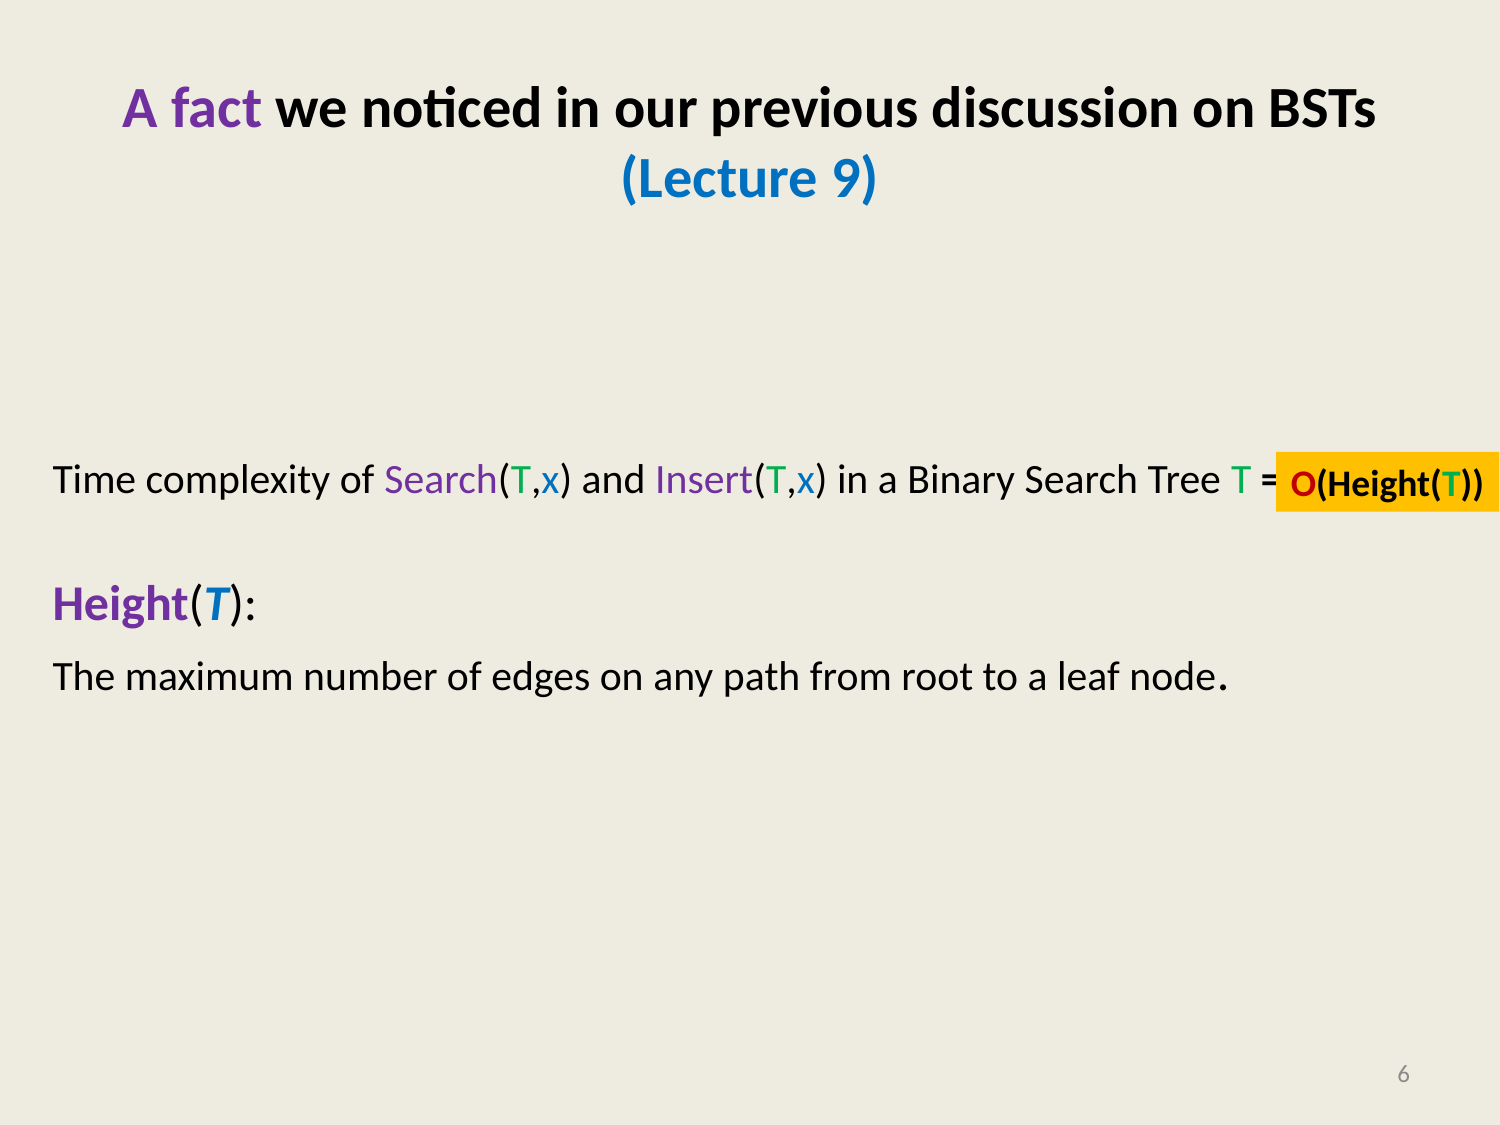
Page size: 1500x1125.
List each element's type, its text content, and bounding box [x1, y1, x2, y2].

text_box O(Height(T)) [1276, 451, 1499, 512]
slide_number 6 [1074, 1042, 1425, 1103]
title A fact we noticed in our previous discussion on BSTs (Lecture 9) [75, 45, 1425, 233]
list Time complexity of Search(T,x) and Insert(T,x) in a Binary Search Tree T = ?? Height(T): The maximum number of edges on any path from root to a leaf node. [37, 262, 1425, 1005]
